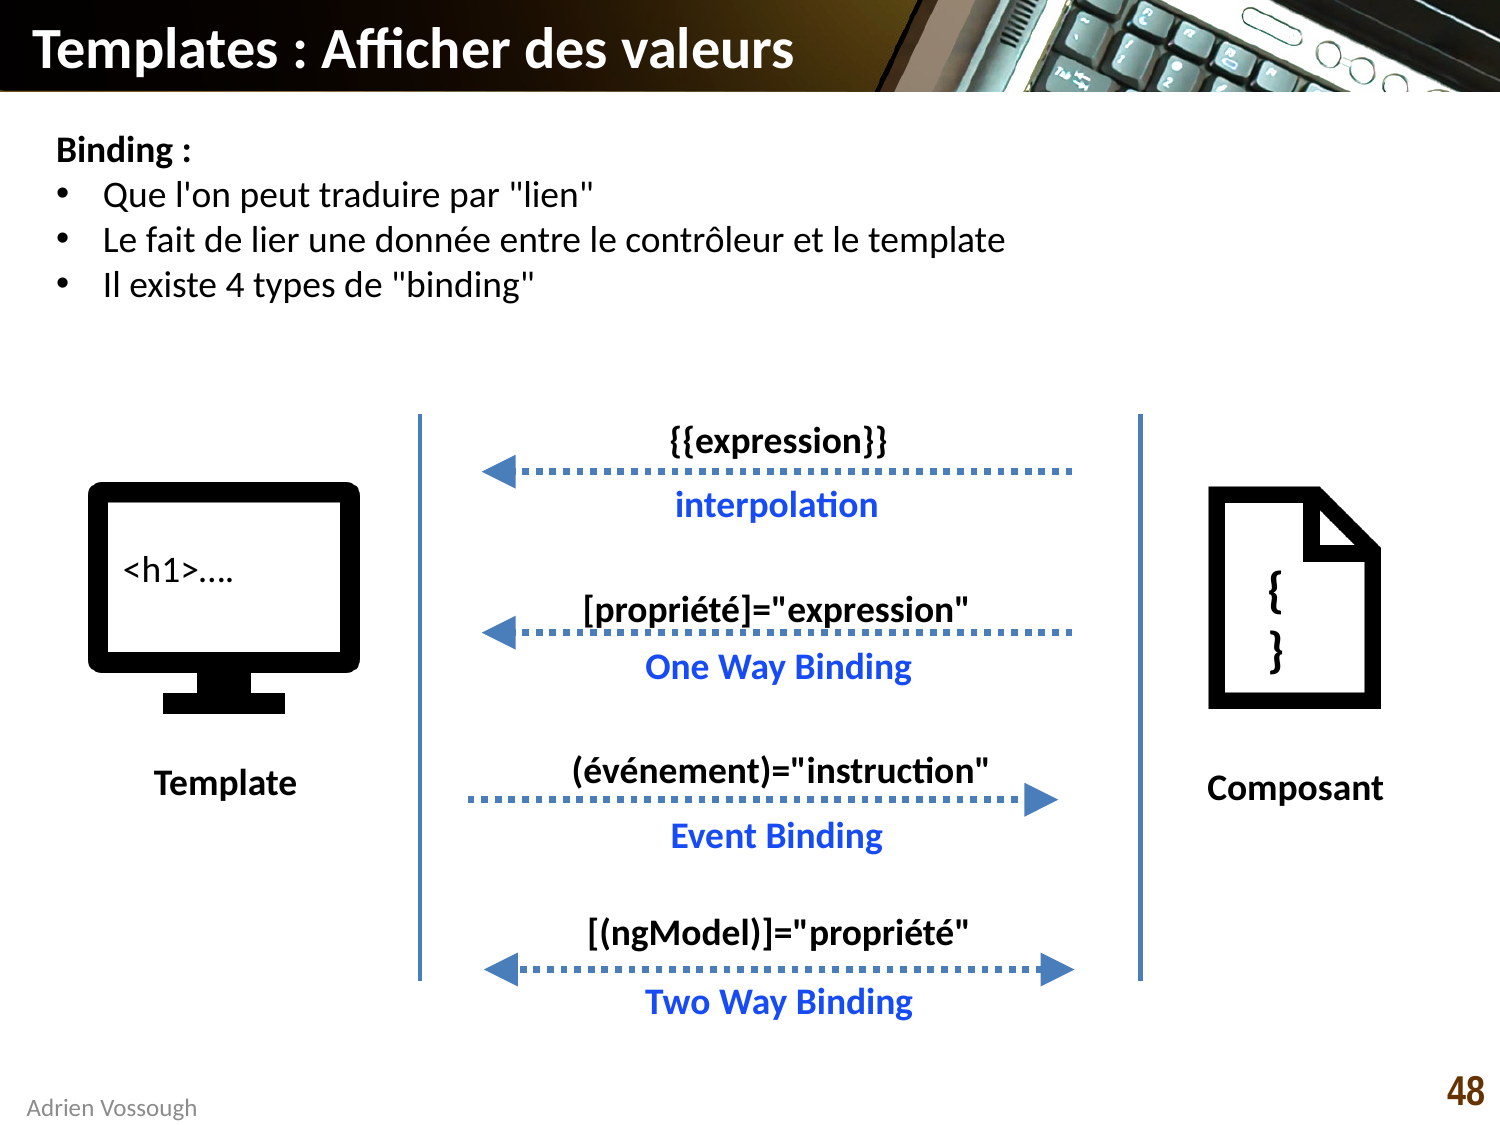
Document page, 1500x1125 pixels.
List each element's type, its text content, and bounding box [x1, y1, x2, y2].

slide_number 48 [1411, 1058, 1500, 1119]
picture [0, 0, 1500, 1125]
footer Adrien Vossough [0, 1088, 225, 1125]
text_box Binding : Que l'on peut traduire par "lien" Le fait de lier une donnée entre le contrôleur et le template Il existe 4 types de "binding" [41, 117, 1447, 313]
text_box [60, 408, 1428, 1031]
title Templates : Afficher des valeurs [17, 0, 892, 90]
